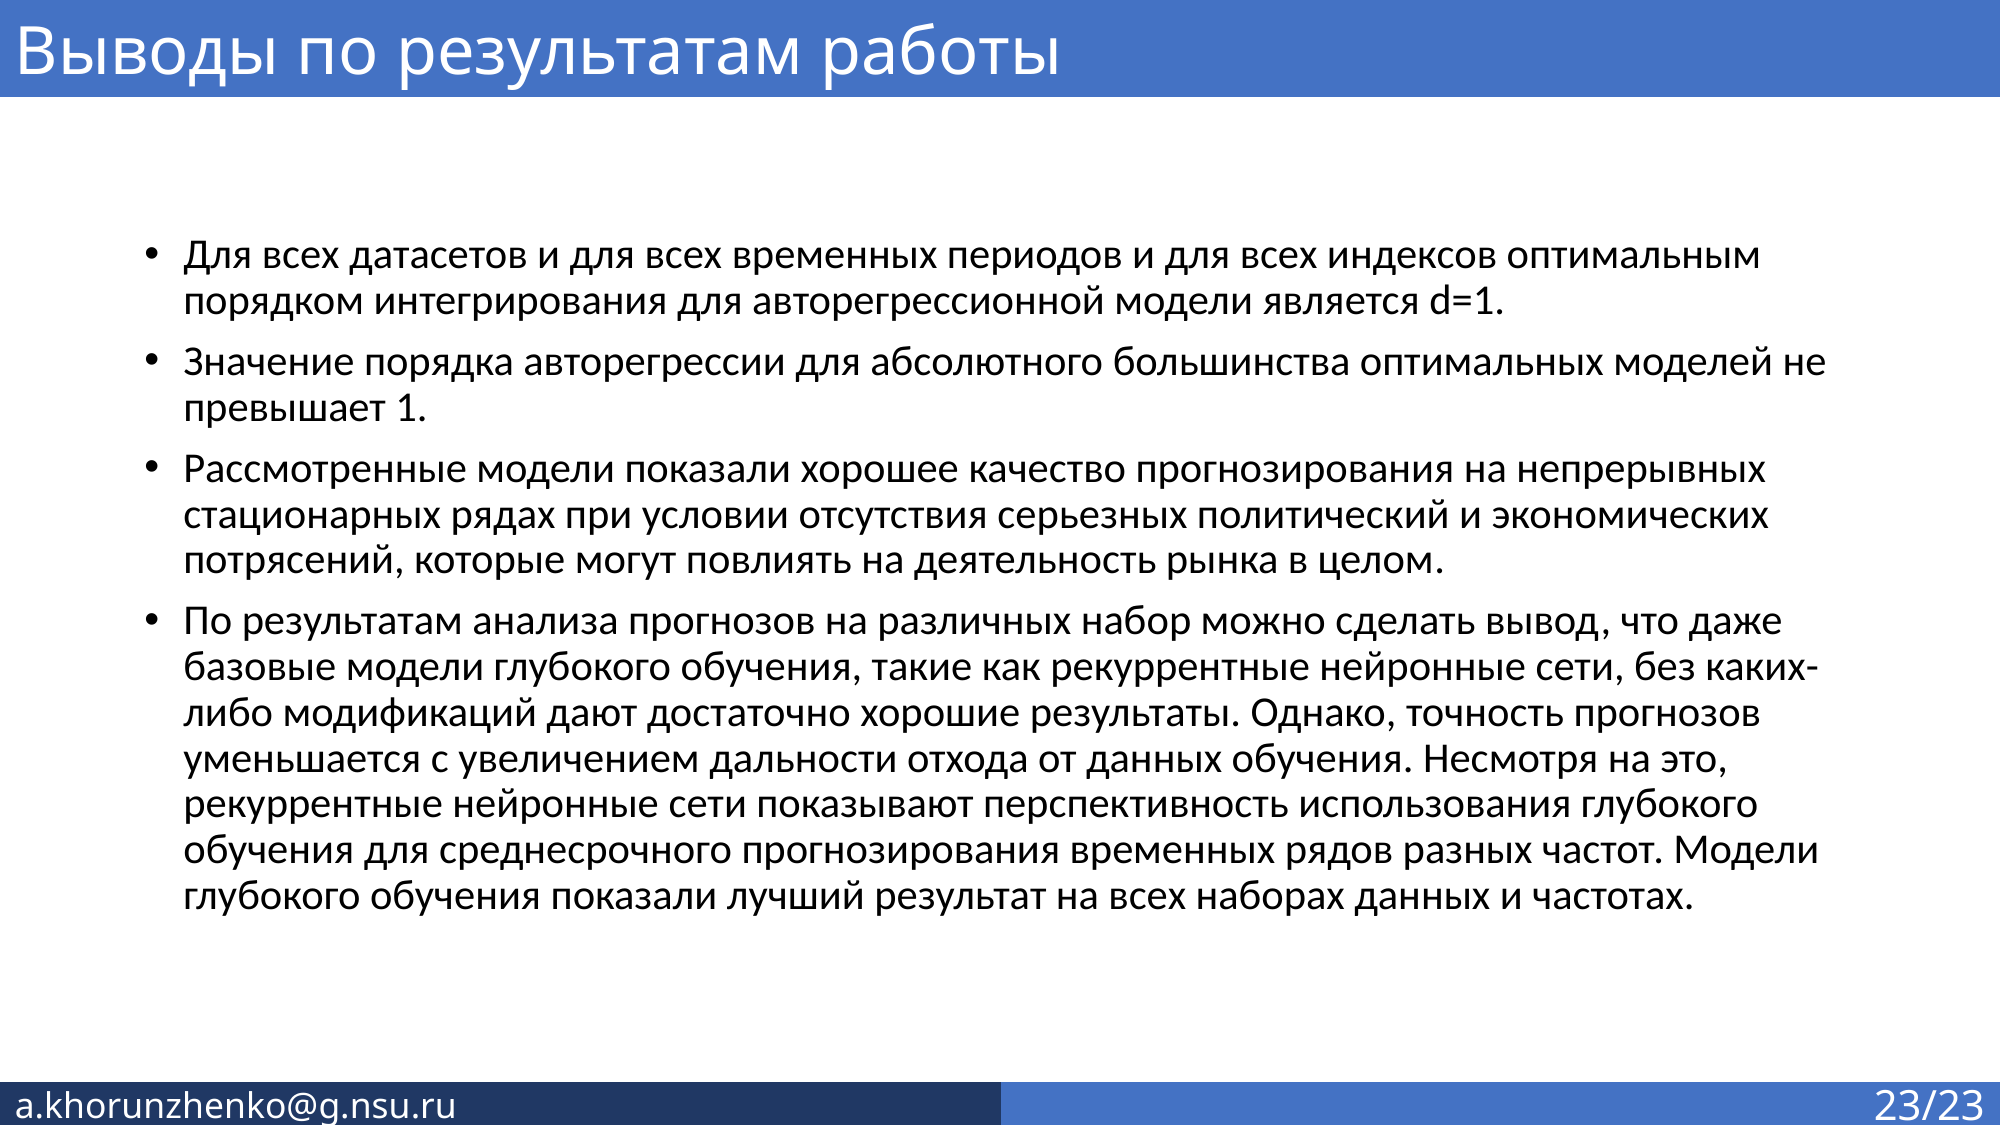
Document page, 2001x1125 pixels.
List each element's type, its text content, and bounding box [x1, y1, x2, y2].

list Для всех датасетов и для всех временных периодов и для всех индексов оптимальным порядком интегрирования для авторегрессионной модели является d=1. Значение порядка авторегрессии для абсолютного большинства оптимальных моделей не превышает 1. Рассмотренные модели показали хорошее качество прогнозирования на непрерывных стационарных рядах при условии отсутствия серьезных политический и экономических потрясений, которые могут повлиять на деятельность рынка в целом. По результатам анализа прогнозов на различных набор можно сделать вывод, что даже базовые модели глубокого обучения, такие как рекуррентные нейронные сети, без каких-либо модификаций дают достаточно хорошие результаты. Однако, точность прогнозов уменьшается с увеличением дальности отхода от данных обучения. Несмотря на это, рекуррентные нейронные сети показывают перспективность использования глубокого обучения для среднесрочного прогнозирования временных рядов разных частот. Модели глубокого обучения показали лучший результат на всех наборах данных и частотах. [129, 224, 1855, 939]
text_box Выводы по результатам работы [0, 0, 2000, 97]
text_box a.khorunzhenko@g.nsu.ru [0, 1082, 1001, 1125]
text_box 23/23 [1001, 1082, 2000, 1125]
